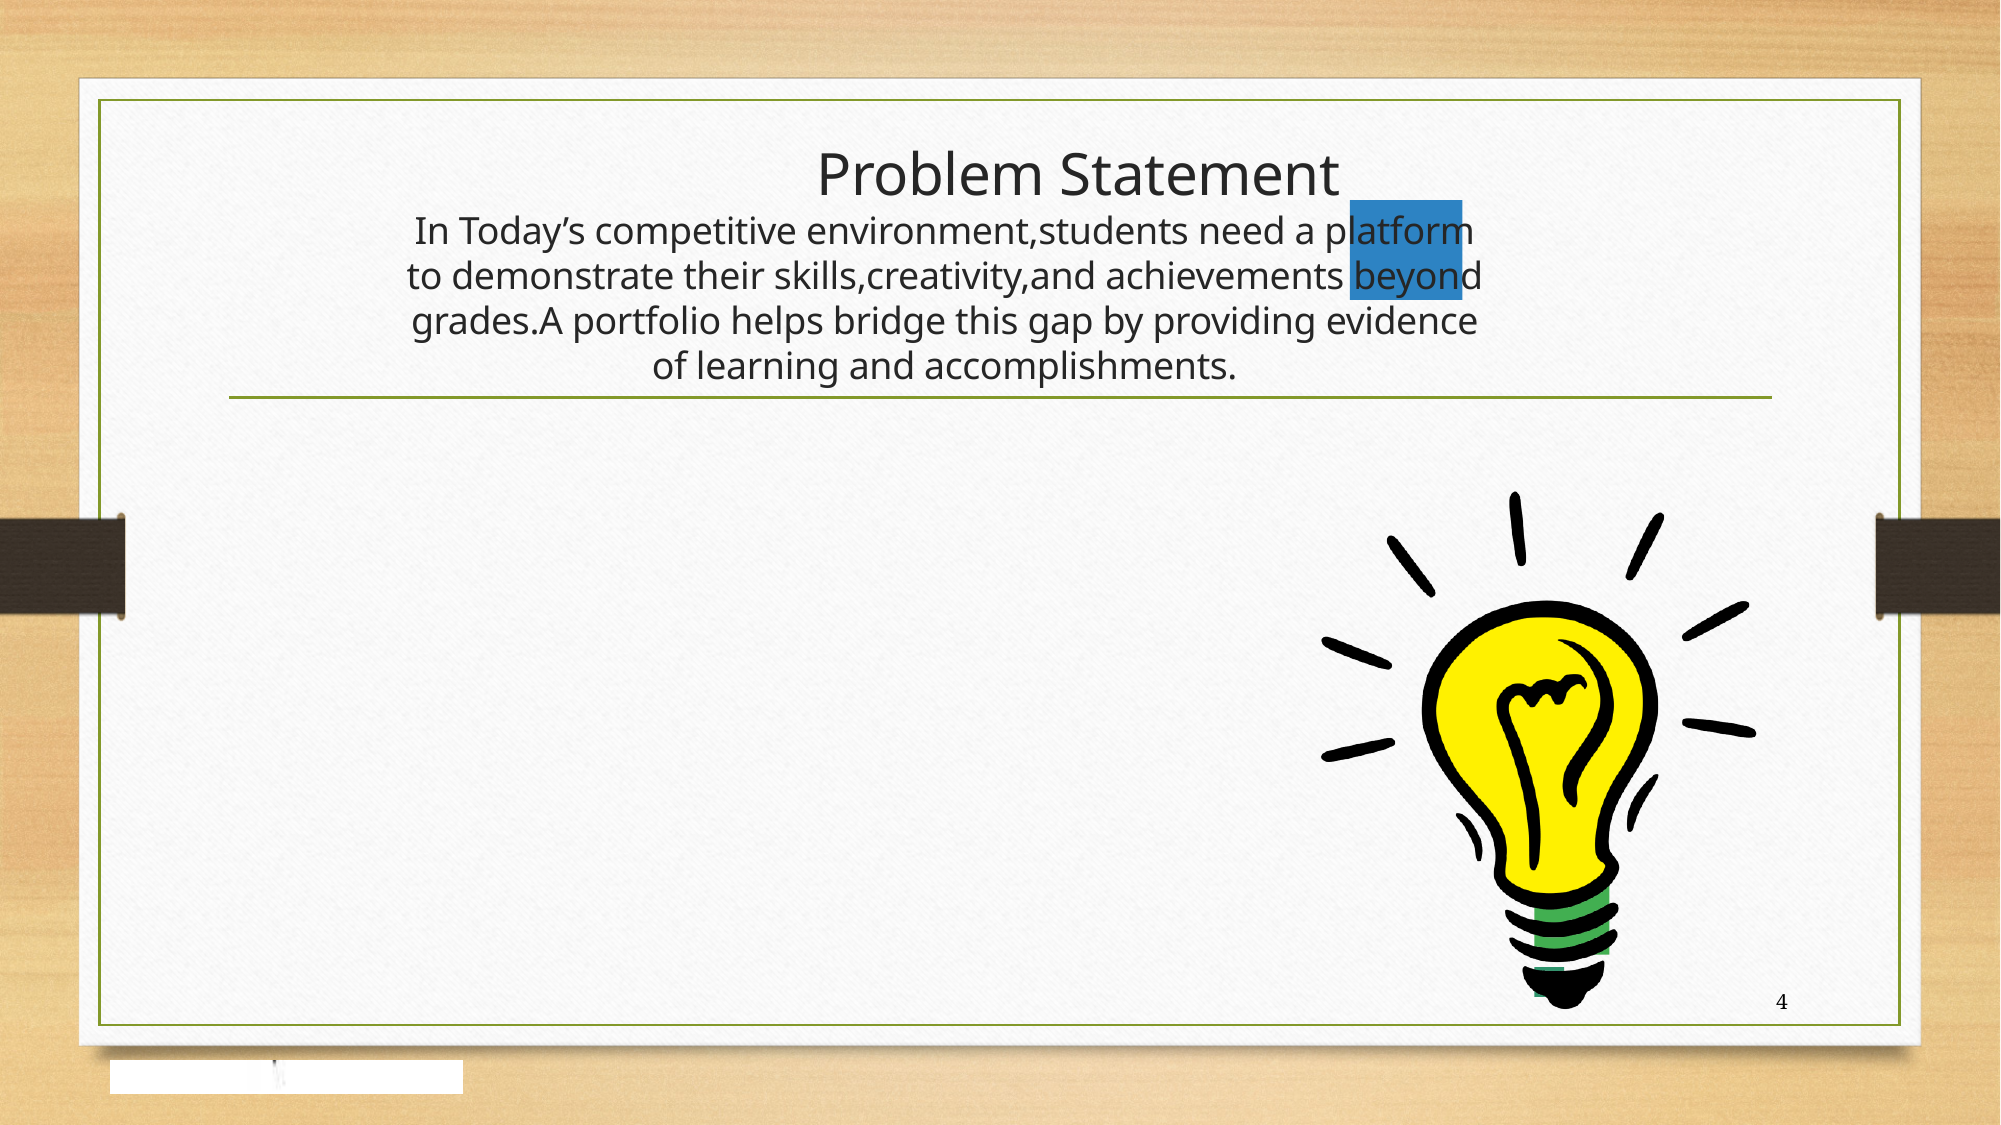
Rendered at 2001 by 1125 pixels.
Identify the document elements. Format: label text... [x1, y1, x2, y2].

title Problem Statement In Today’s competitive environment,students need a platform to demonstrate their skills,creativity,and achievements beyond grades.A portfolio helps bridge this gap by providing evidence of learning and accomplishments. [399, 134, 1488, 388]
slide_number 4 [1698, 675, 1788, 1125]
picture [0, 0, 2001, 1125]
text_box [1310, 480, 1765, 1016]
